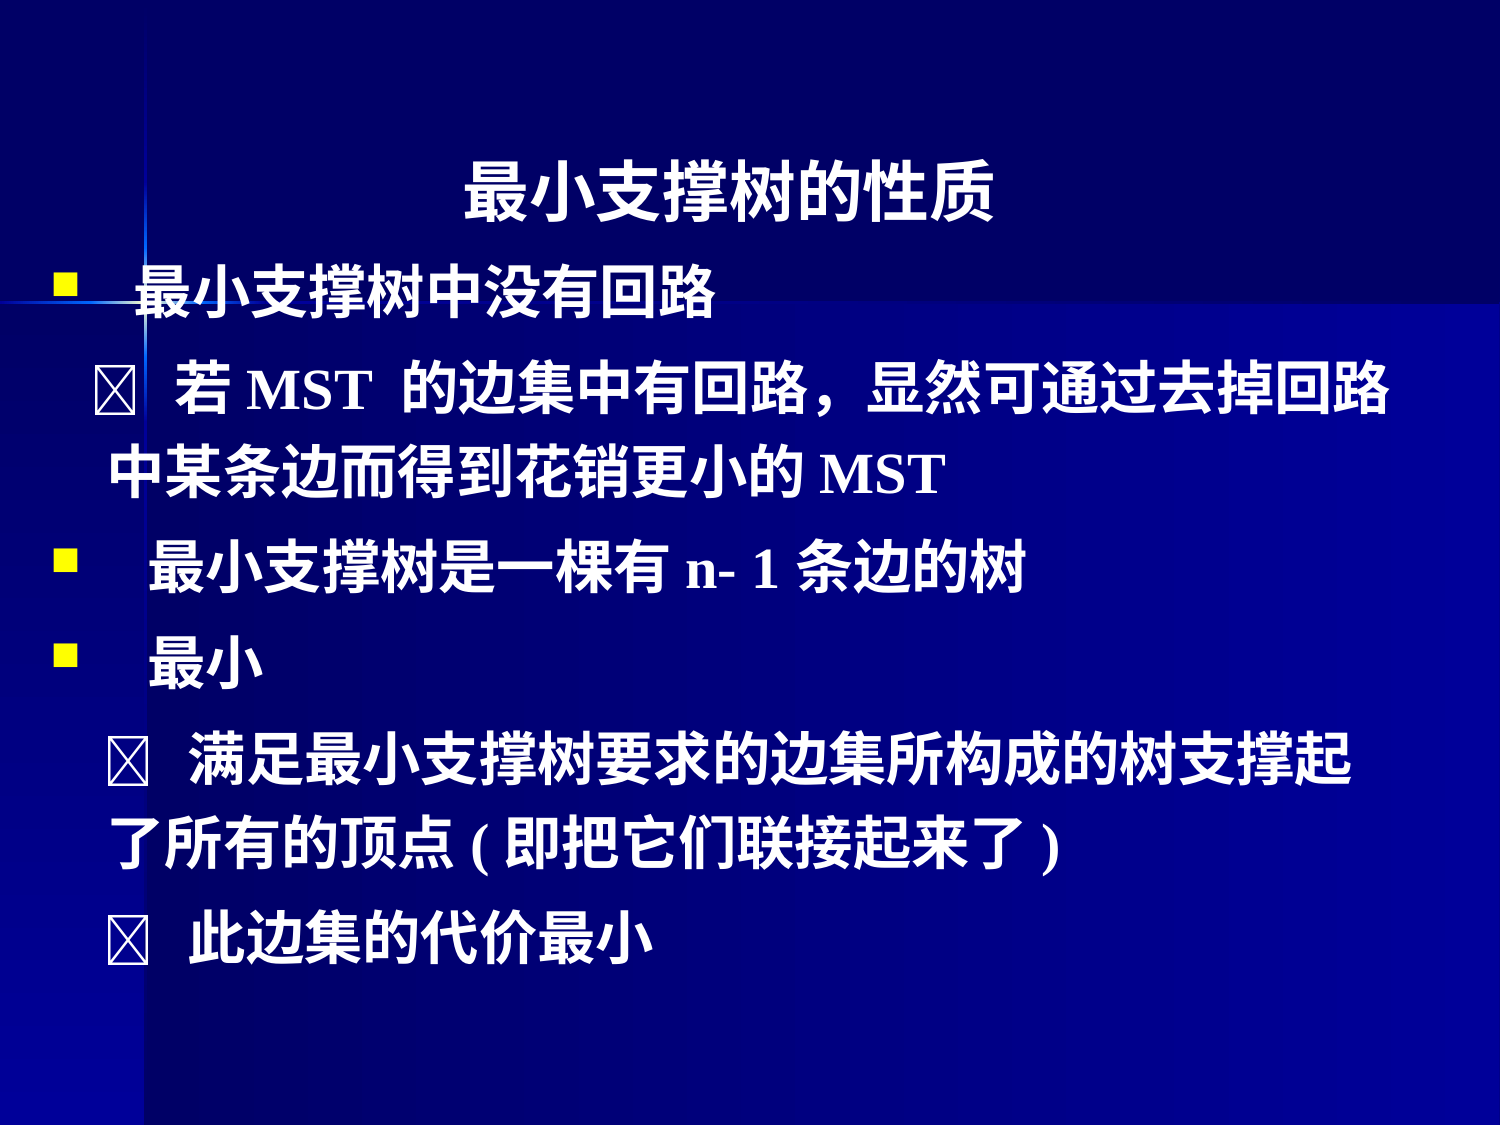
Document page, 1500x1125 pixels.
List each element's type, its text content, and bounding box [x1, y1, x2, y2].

list 最小支撑树的性质 最小支撑树中没有回路  若MST 的边集中有回路，显然可通过去掉回路中某条边而得到花销更小的MST 最小支撑树是一棵有n- 1条边的树 最小  满足最小支撑树要求的边集所构成的树支撑起了所有的顶点(即把它们联接起来了)  此边集的代价最小 [35, 42, 1424, 1048]
